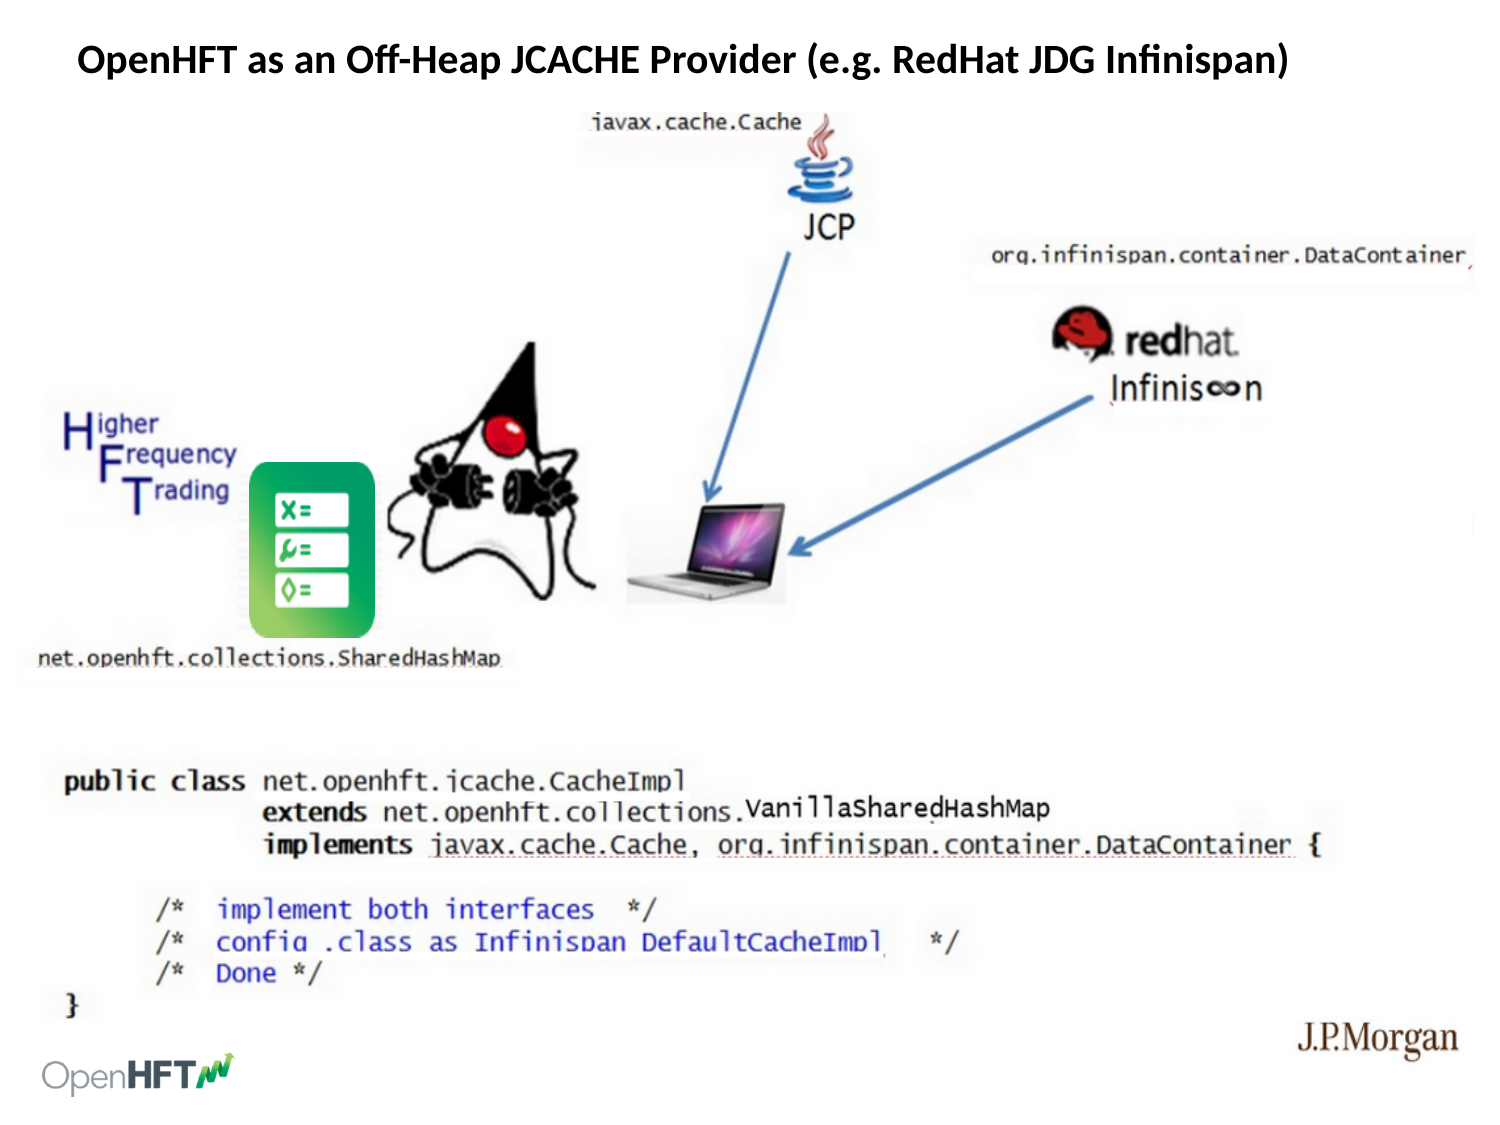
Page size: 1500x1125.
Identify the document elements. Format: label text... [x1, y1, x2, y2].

text_box OpenHFT as an Off-Heap JCACHE Provider (e.g. RedHat JDG Infinispan) [62, 24, 1450, 90]
picture [0, 112, 1476, 1101]
